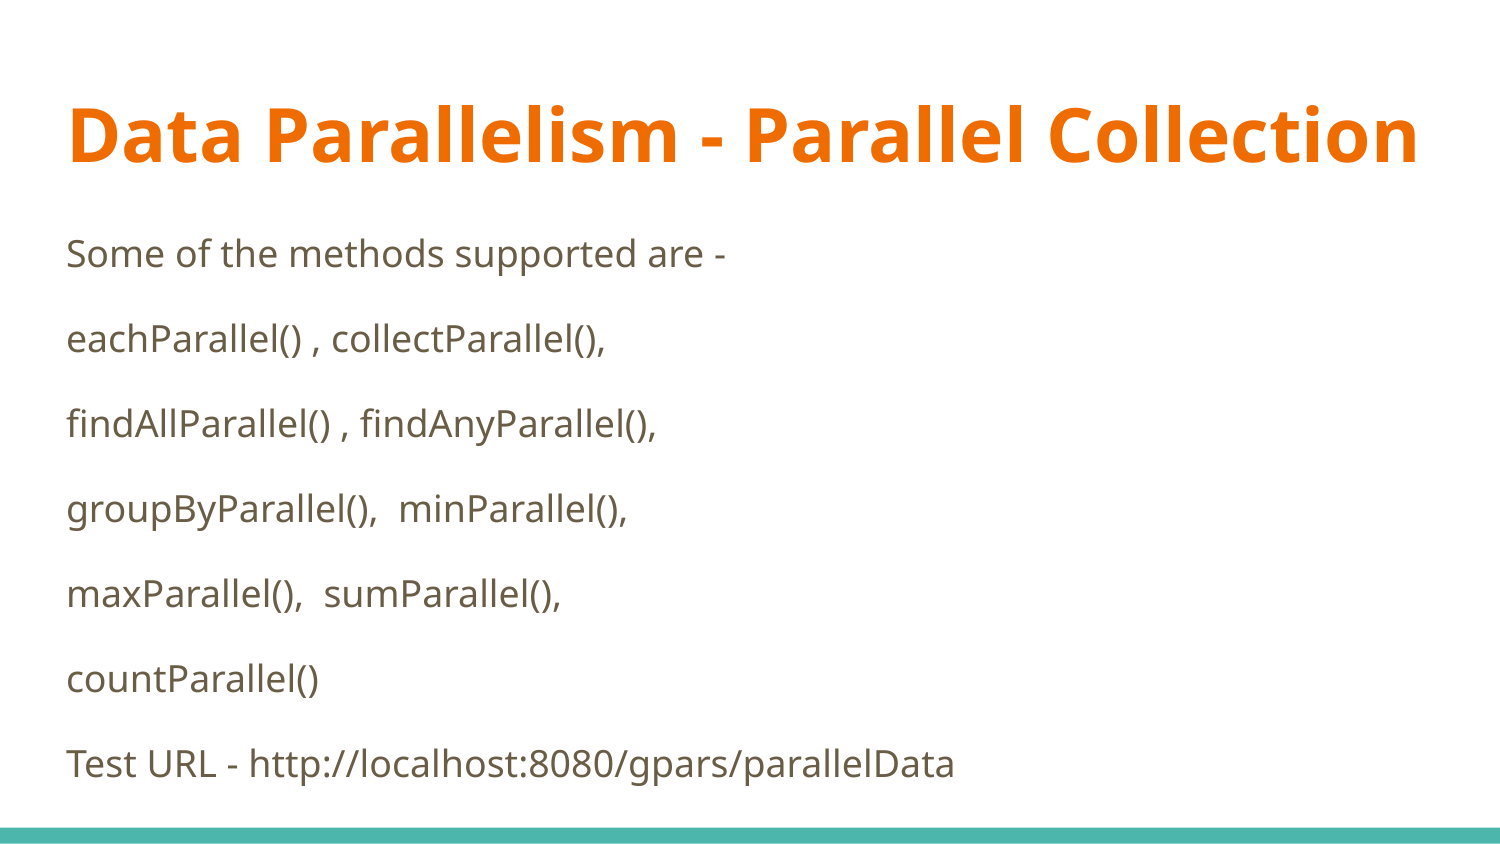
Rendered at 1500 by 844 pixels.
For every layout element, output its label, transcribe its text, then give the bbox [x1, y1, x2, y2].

list Some of the methods supported are - eachParallel() , collectParallel(), findAllParallel() , findAnyParallel(), groupByParallel(), minParallel(), maxParallel(), sumParallel(), countParallel() Test URL - http://localhost:8080/gpars/parallelData [51, 207, 1449, 808]
title Data Parallelism - Parallel Collection [51, 72, 1449, 189]
